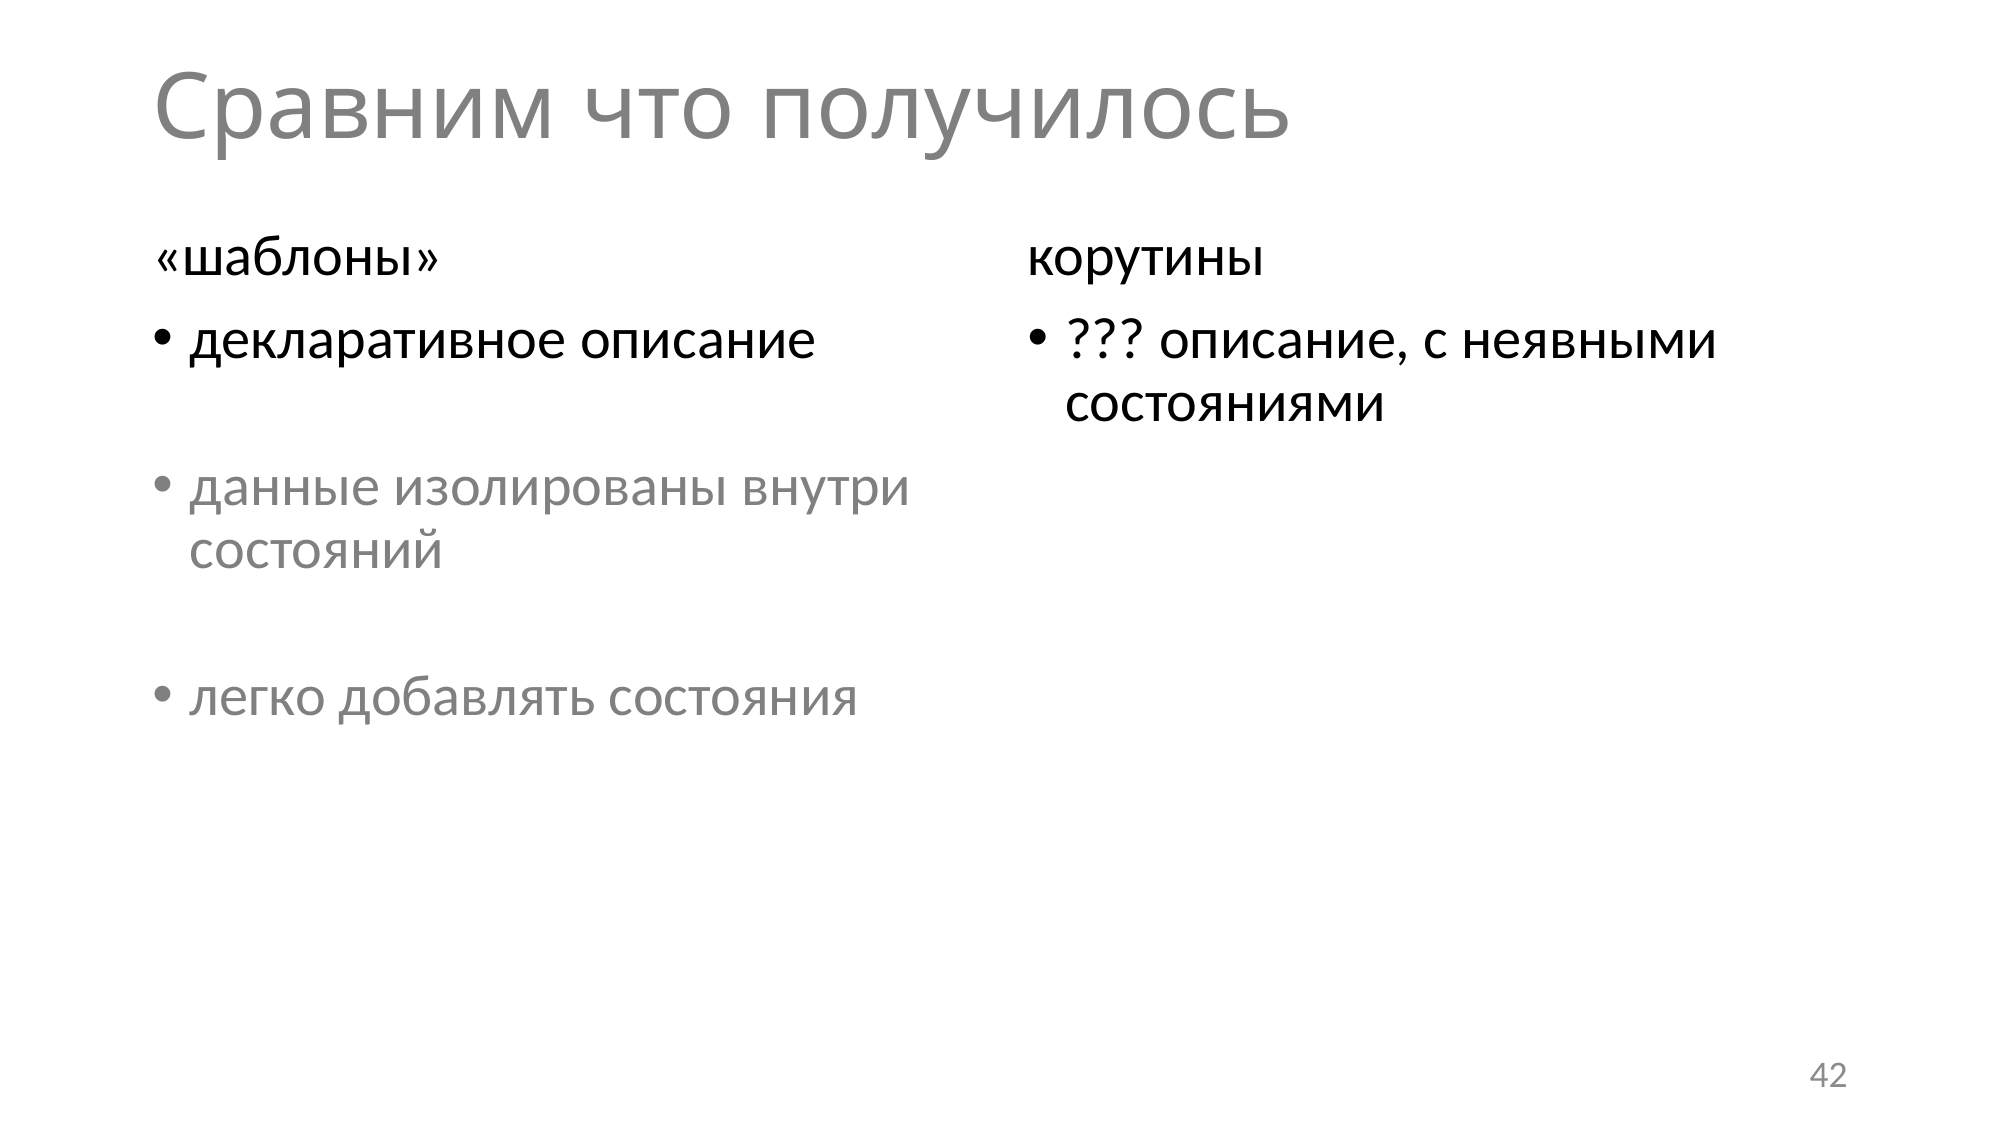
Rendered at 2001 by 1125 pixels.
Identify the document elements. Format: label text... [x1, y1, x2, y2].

slide_number 42 [1412, 1042, 1863, 1103]
list «шаблоны» декларативное описание данные изолированы внутри состояний легко добавлять состояния [137, 217, 988, 1043]
title Сравним что получилось [137, 0, 1863, 218]
list корутины ??? описание, с неявными состояниями [1012, 217, 1863, 1043]
